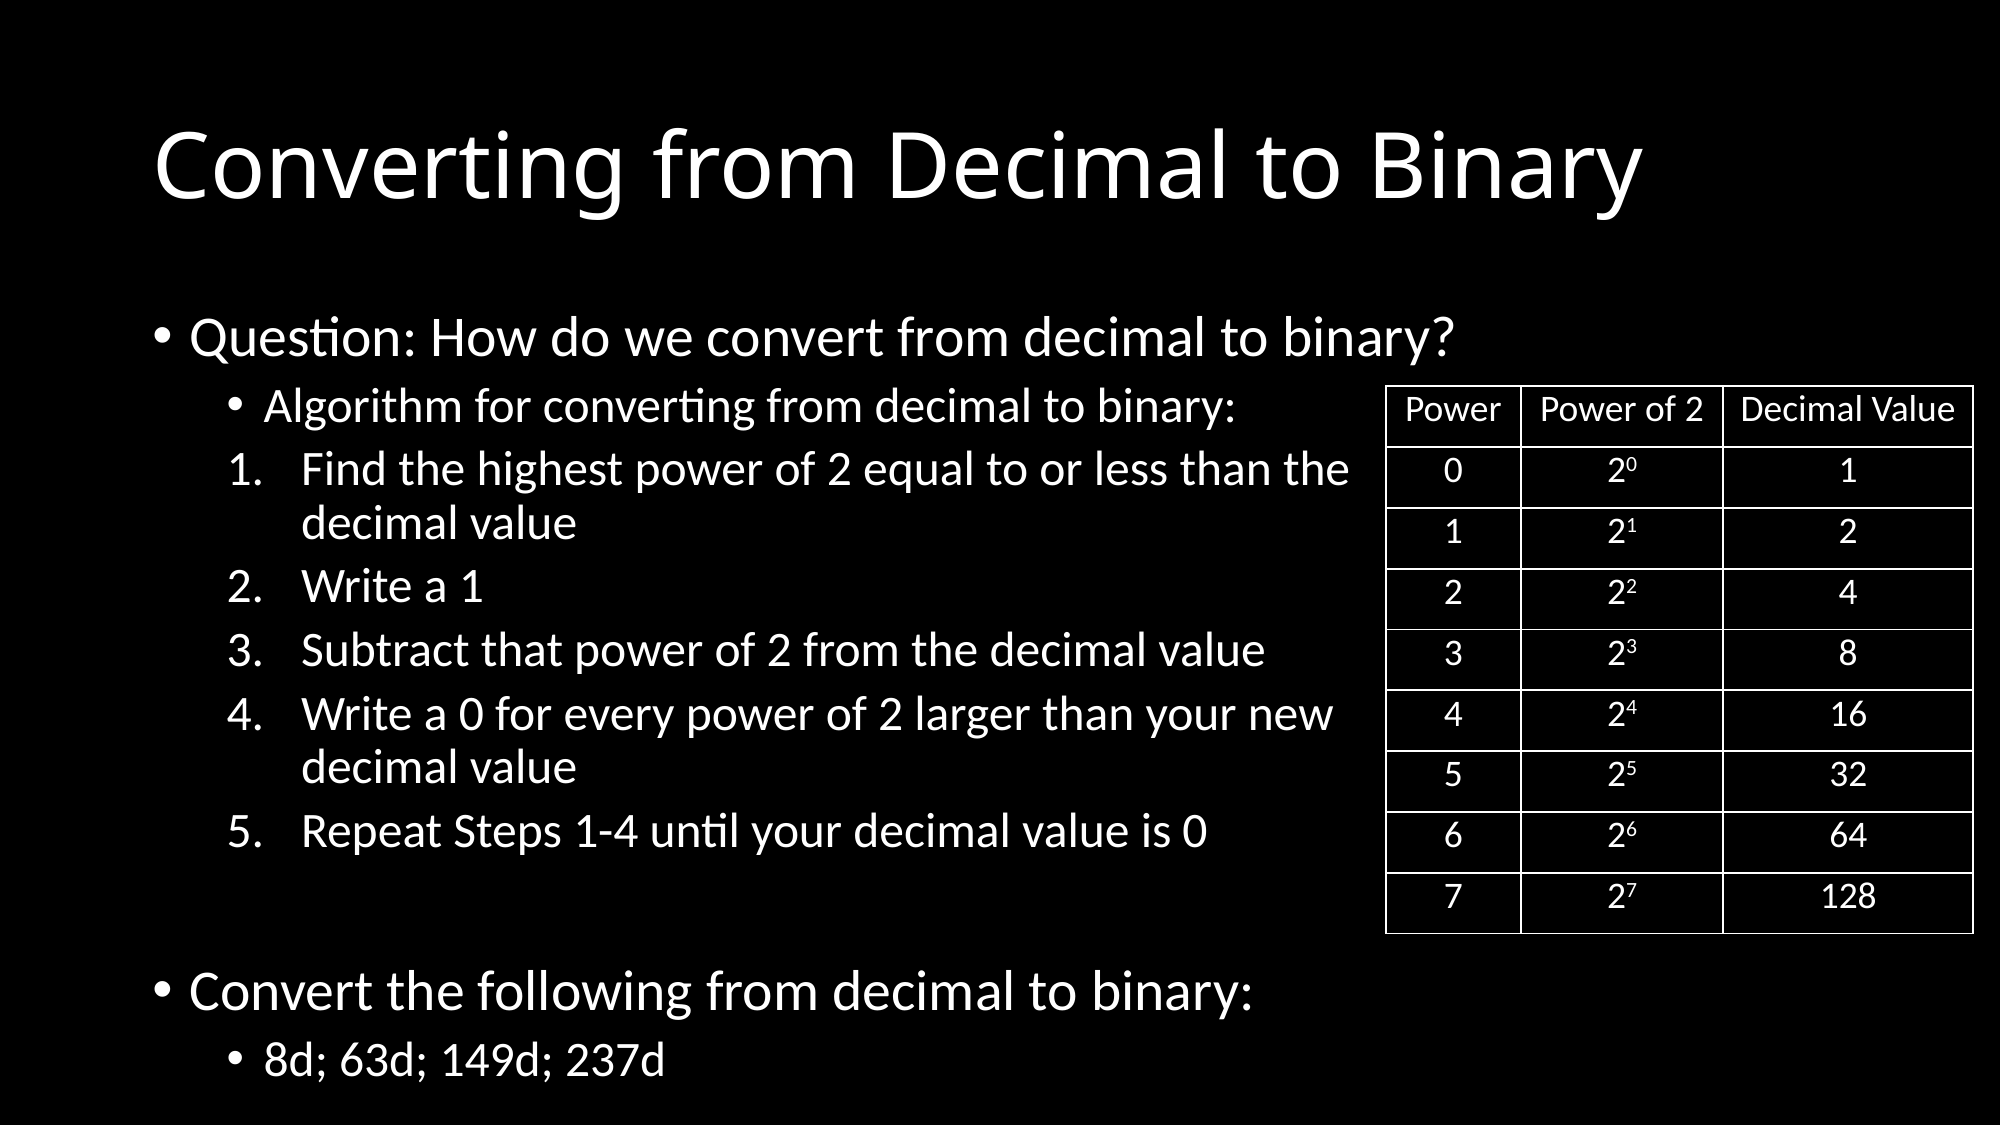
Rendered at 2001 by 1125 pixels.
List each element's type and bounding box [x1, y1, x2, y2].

table_cell [1387, 874, 1520, 933]
table_cell [1724, 448, 1972, 507]
title [137, 59, 1863, 278]
table_cell [1522, 752, 1722, 811]
table_cell [1522, 570, 1722, 629]
table_cell [1387, 691, 1520, 750]
table_cell [1724, 509, 1972, 568]
table_header [1387, 387, 1520, 446]
table_header [1724, 387, 1972, 446]
table_cell [1387, 630, 1520, 689]
table_cell [1522, 874, 1722, 933]
table_cell [1522, 691, 1722, 750]
table_cell [1387, 570, 1520, 629]
table_cell [1387, 448, 1520, 507]
table_cell [1522, 509, 1722, 568]
table_cell [1387, 813, 1520, 872]
table_cell [1724, 630, 1972, 689]
table_cell [1724, 570, 1972, 629]
table_cell [1724, 752, 1972, 811]
table_cell [1522, 630, 1722, 689]
table_cell [1387, 509, 1520, 568]
table_cell [1724, 813, 1972, 872]
table_cell [1724, 691, 1972, 750]
table_header [1522, 387, 1722, 446]
table_cell [1522, 448, 1722, 507]
table_cell [1522, 813, 1722, 872]
table_cell [1724, 874, 1972, 933]
table_cell [1387, 752, 1520, 811]
list [137, 299, 1506, 1101]
